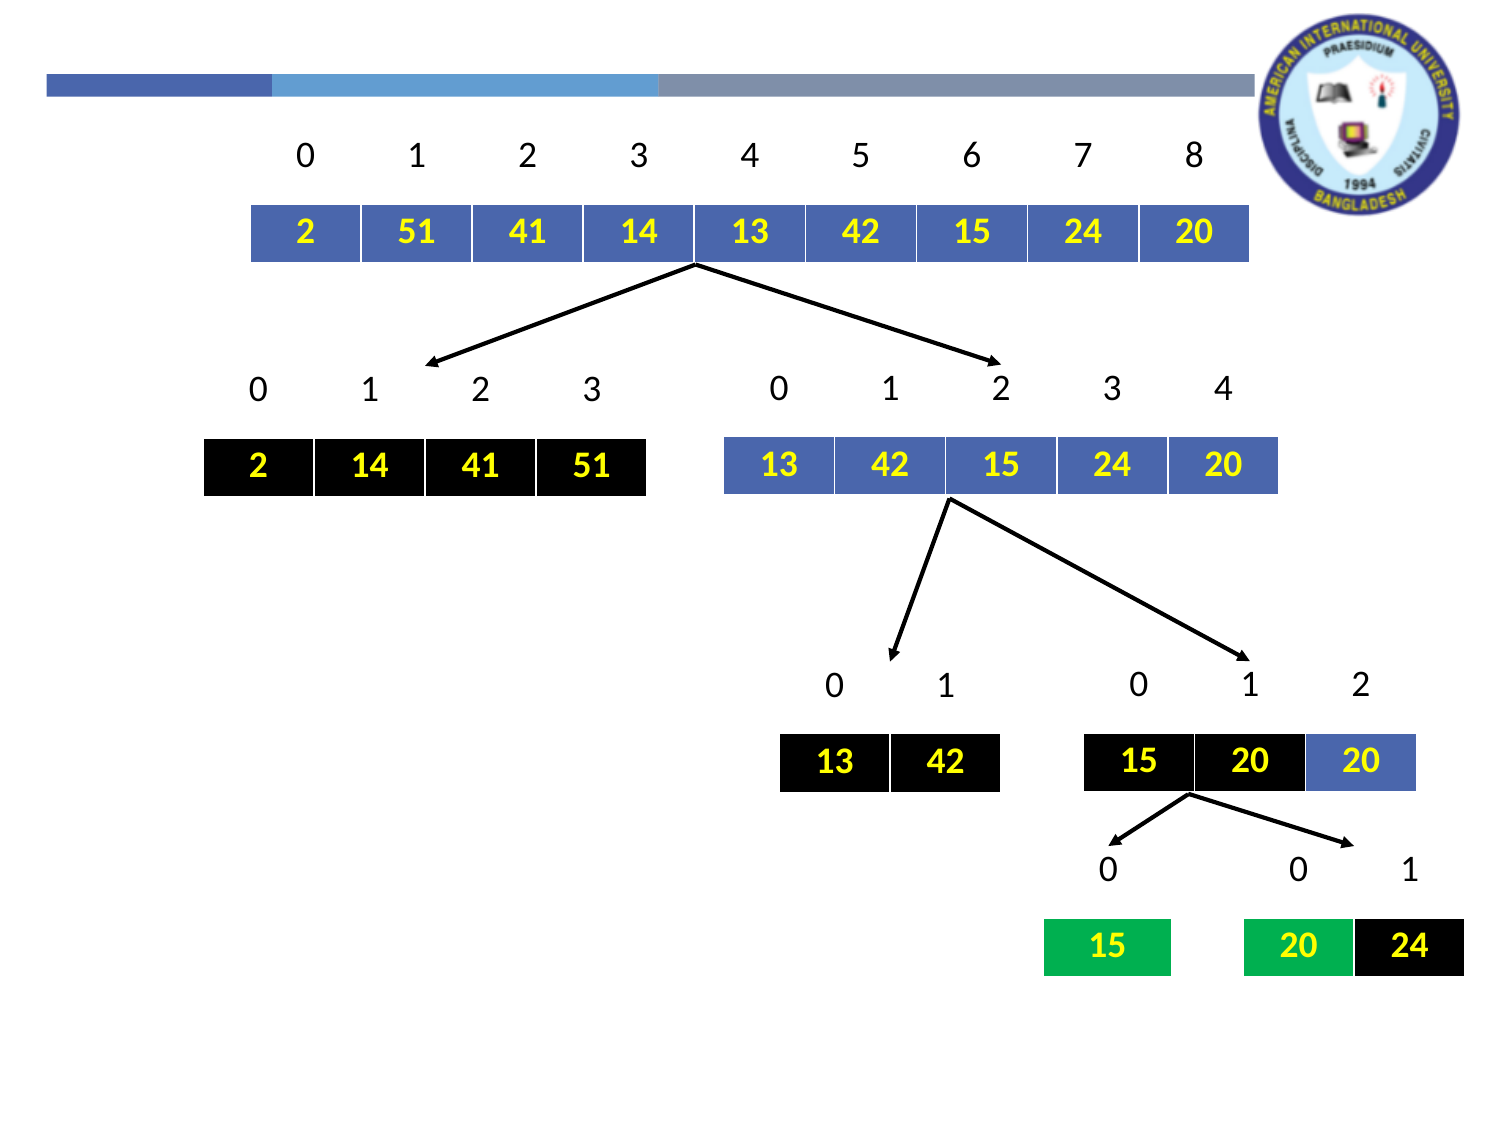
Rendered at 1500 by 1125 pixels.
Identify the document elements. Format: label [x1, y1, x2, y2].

text_box [889, 497, 1251, 663]
table_header [584, 205, 693, 262]
table_header [1355, 919, 1464, 976]
table_header [473, 205, 582, 262]
table_header [362, 205, 471, 262]
table_header [203, 366, 647, 419]
table_header [1053, 846, 1164, 899]
table_header [537, 439, 646, 496]
table_header [251, 205, 360, 262]
table_header [250, 132, 1250, 185]
table_header [779, 662, 1001, 714]
table_header [1044, 919, 1171, 976]
table_header [695, 205, 805, 262]
table_header [1140, 205, 1249, 262]
table_header [1306, 734, 1416, 791]
table_header [1058, 437, 1167, 494]
table_header [204, 439, 313, 496]
table_header [891, 734, 1000, 792]
table_header [1244, 919, 1353, 976]
text_box [1107, 793, 1355, 847]
table_header [1169, 437, 1278, 494]
table_header [806, 205, 916, 262]
picture [1254, 9, 1465, 221]
table_header [426, 439, 535, 496]
table_header [724, 437, 834, 494]
table_header [1195, 734, 1305, 791]
table_header [1083, 661, 1417, 714]
table_header [835, 437, 945, 494]
table_header [1028, 205, 1138, 262]
table_header [723, 365, 1279, 417]
table_header [917, 205, 1027, 262]
table_header [946, 437, 1056, 494]
table_header [315, 439, 424, 496]
text_box [424, 263, 1002, 367]
table_header [780, 734, 889, 792]
table_header [1084, 734, 1194, 791]
table_header [1243, 846, 1465, 899]
